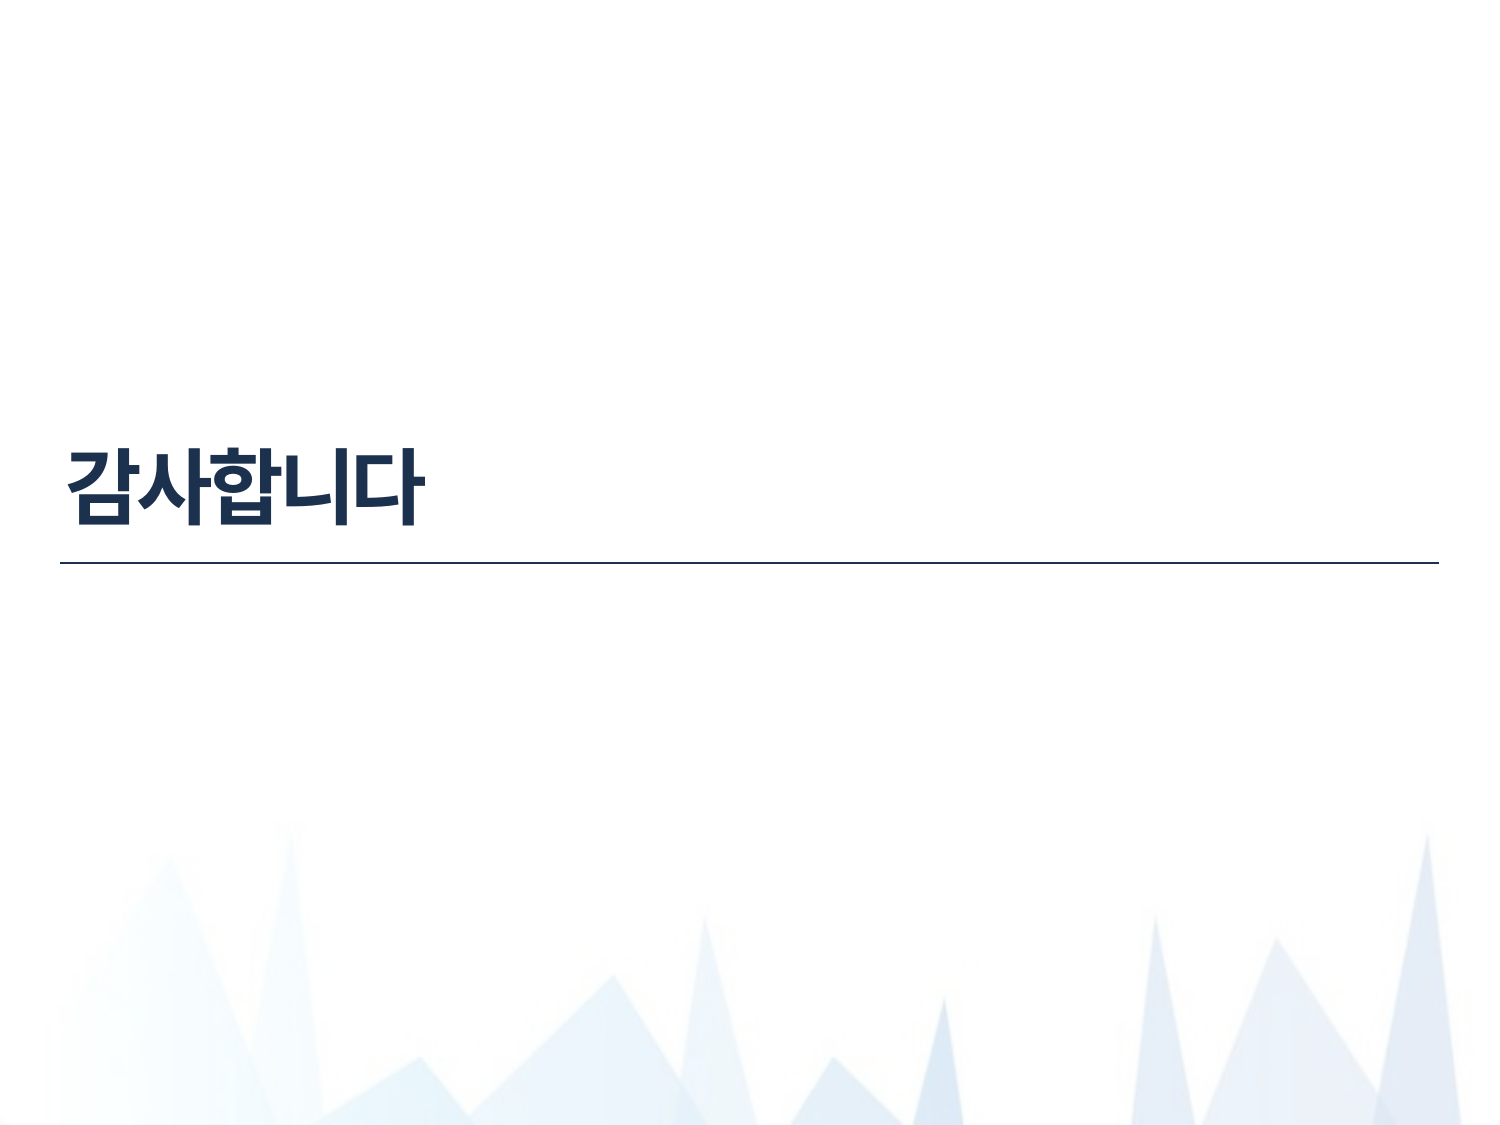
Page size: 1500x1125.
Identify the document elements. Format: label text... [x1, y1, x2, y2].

title 감사합니다 [50, 427, 620, 599]
